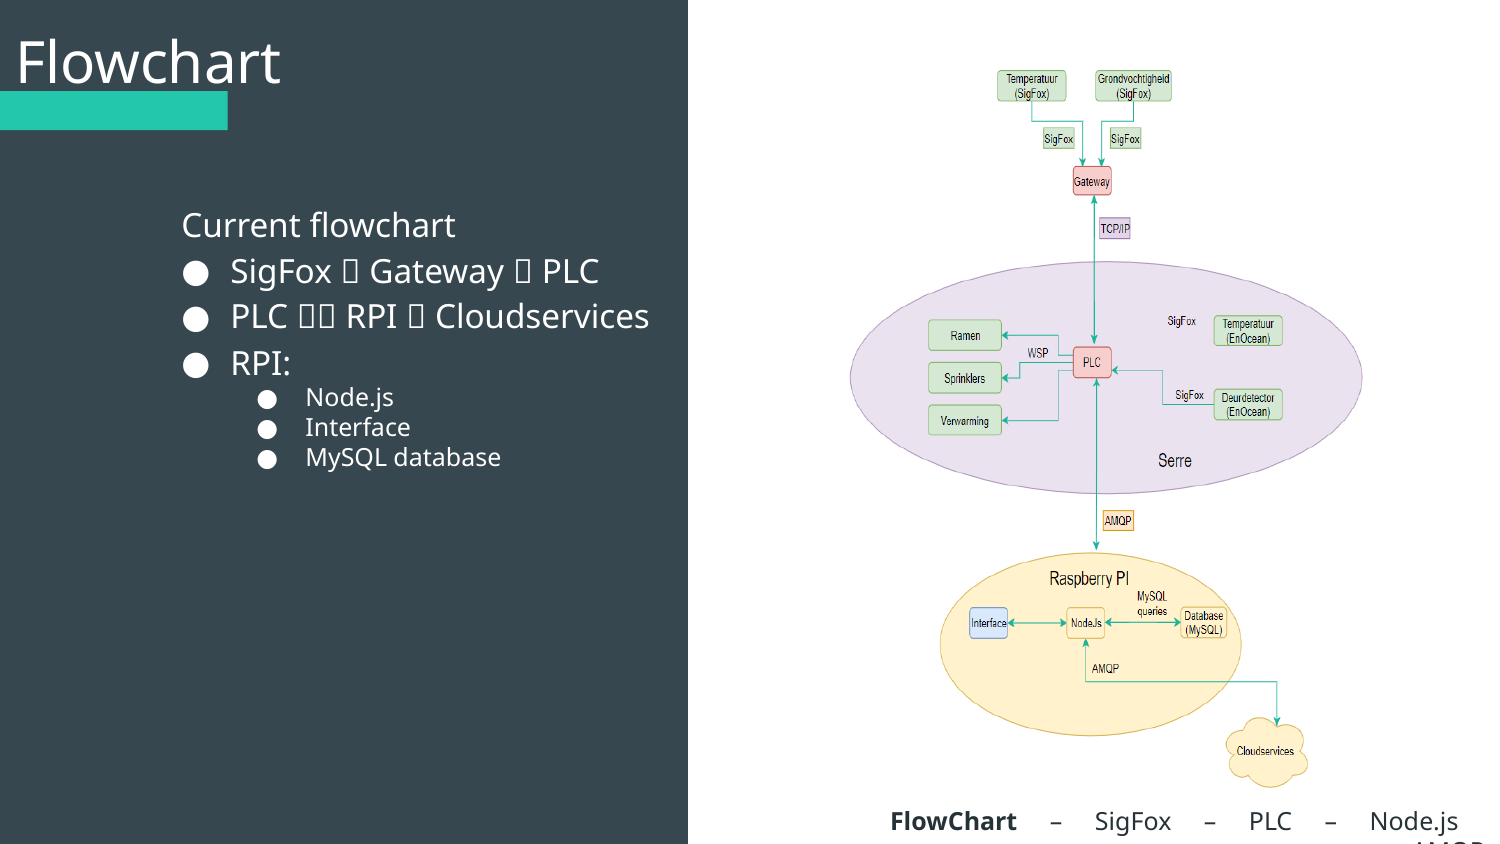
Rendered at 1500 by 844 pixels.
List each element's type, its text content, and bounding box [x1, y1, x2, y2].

subtitle Current flowchart SigFox  Gateway  PLC PLC  RPI  Cloudservices RPI: Node.js Interface MySQL database [140, 183, 682, 744]
picture [687, 0, 1500, 844]
title Flowchart [0, 0, 685, 83]
